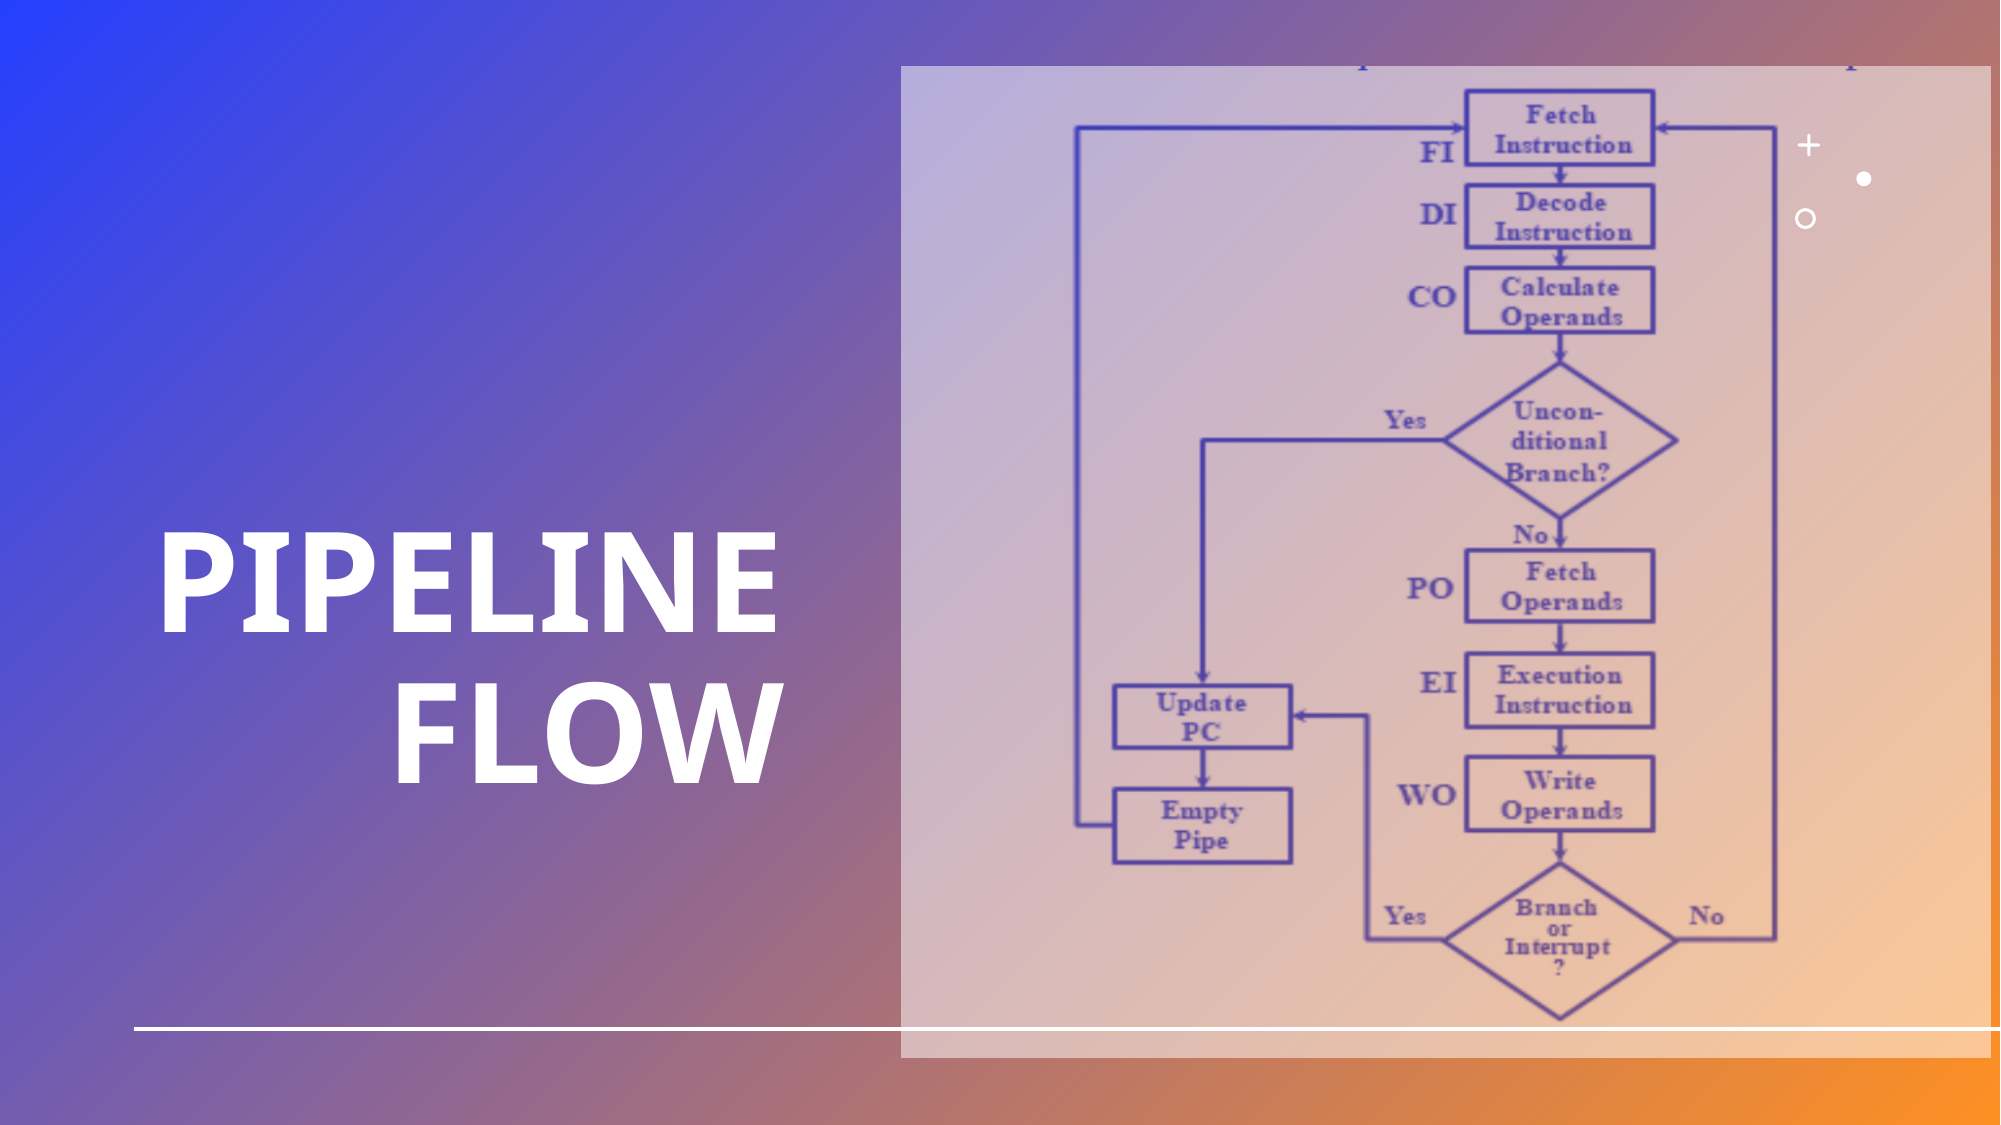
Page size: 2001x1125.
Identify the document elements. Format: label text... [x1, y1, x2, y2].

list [901, 1030, 1991, 1058]
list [901, 66, 1991, 1029]
title Pipeline Flow [130, 225, 799, 821]
text_box [0, 0, 2000, 1125]
